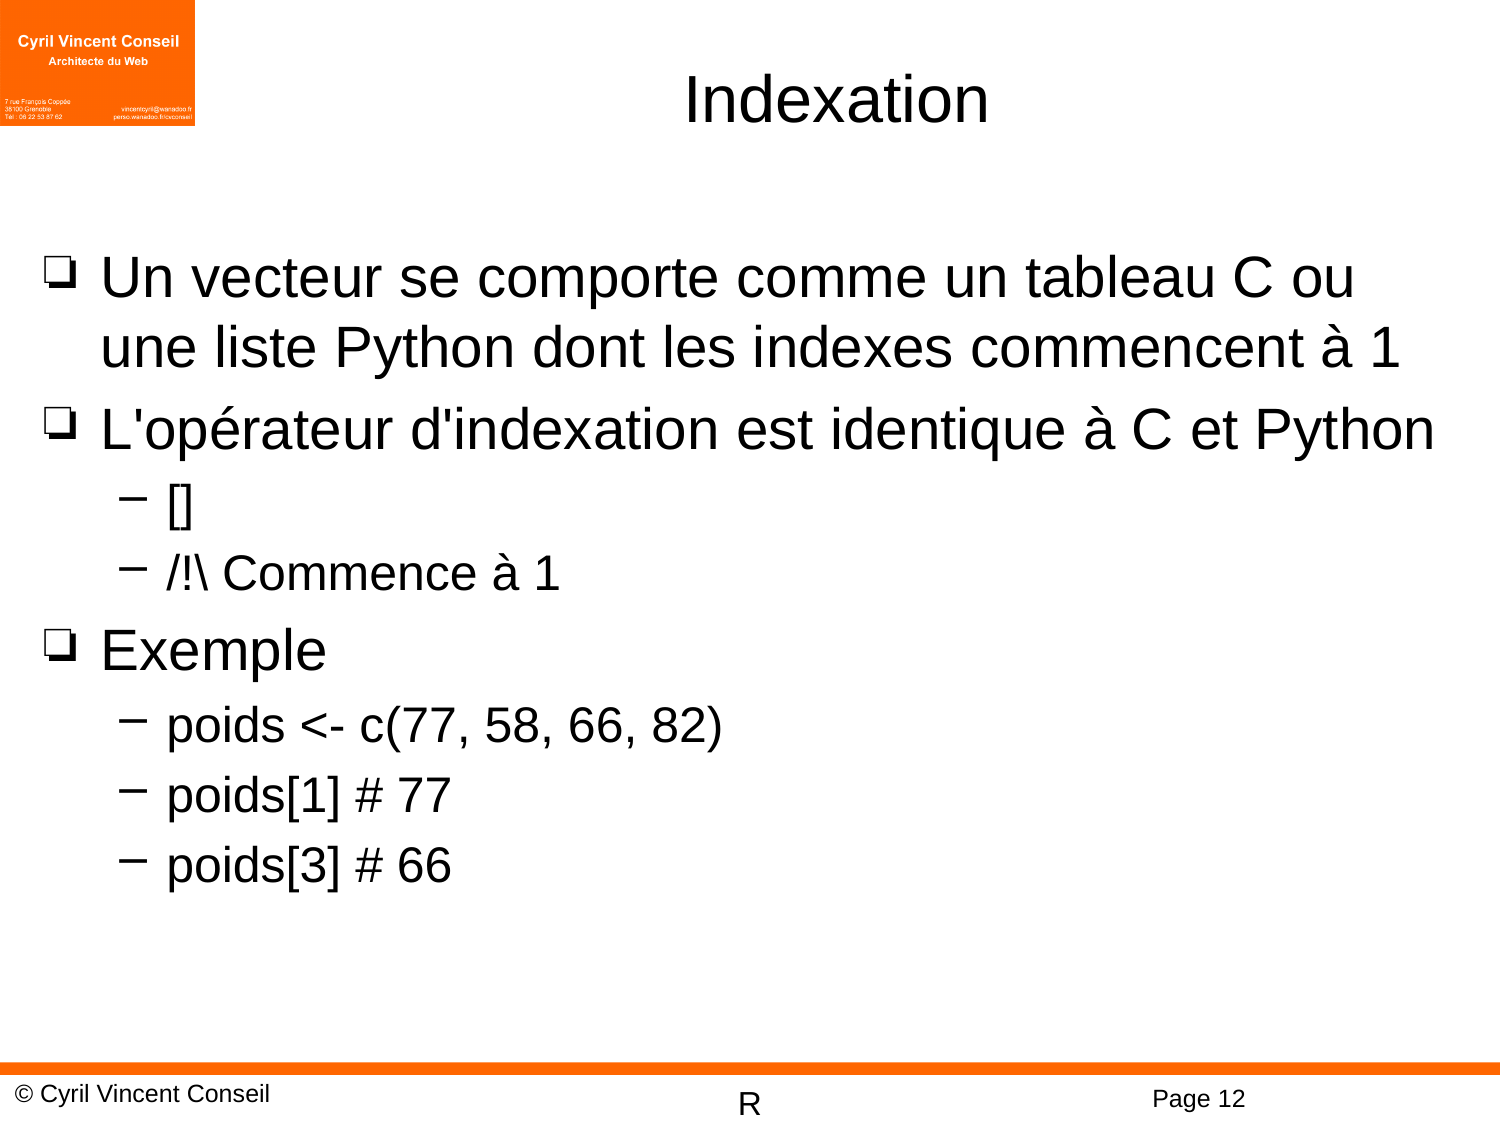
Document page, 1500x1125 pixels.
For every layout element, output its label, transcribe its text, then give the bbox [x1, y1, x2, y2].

list Un vecteur se comporte comme un tableau C ou une liste Python dont les indexes commencent à 1 L'opérateur d'indexation est identique à C et Python [] /!\ Commence à 1 Exemple poids <- c(77, 58, 66, 82) poids[1] # 77 poids[3] # 66 [29, 231, 1468, 1059]
title Indexation [194, 2, 1480, 190]
picture [0, 0, 195, 126]
